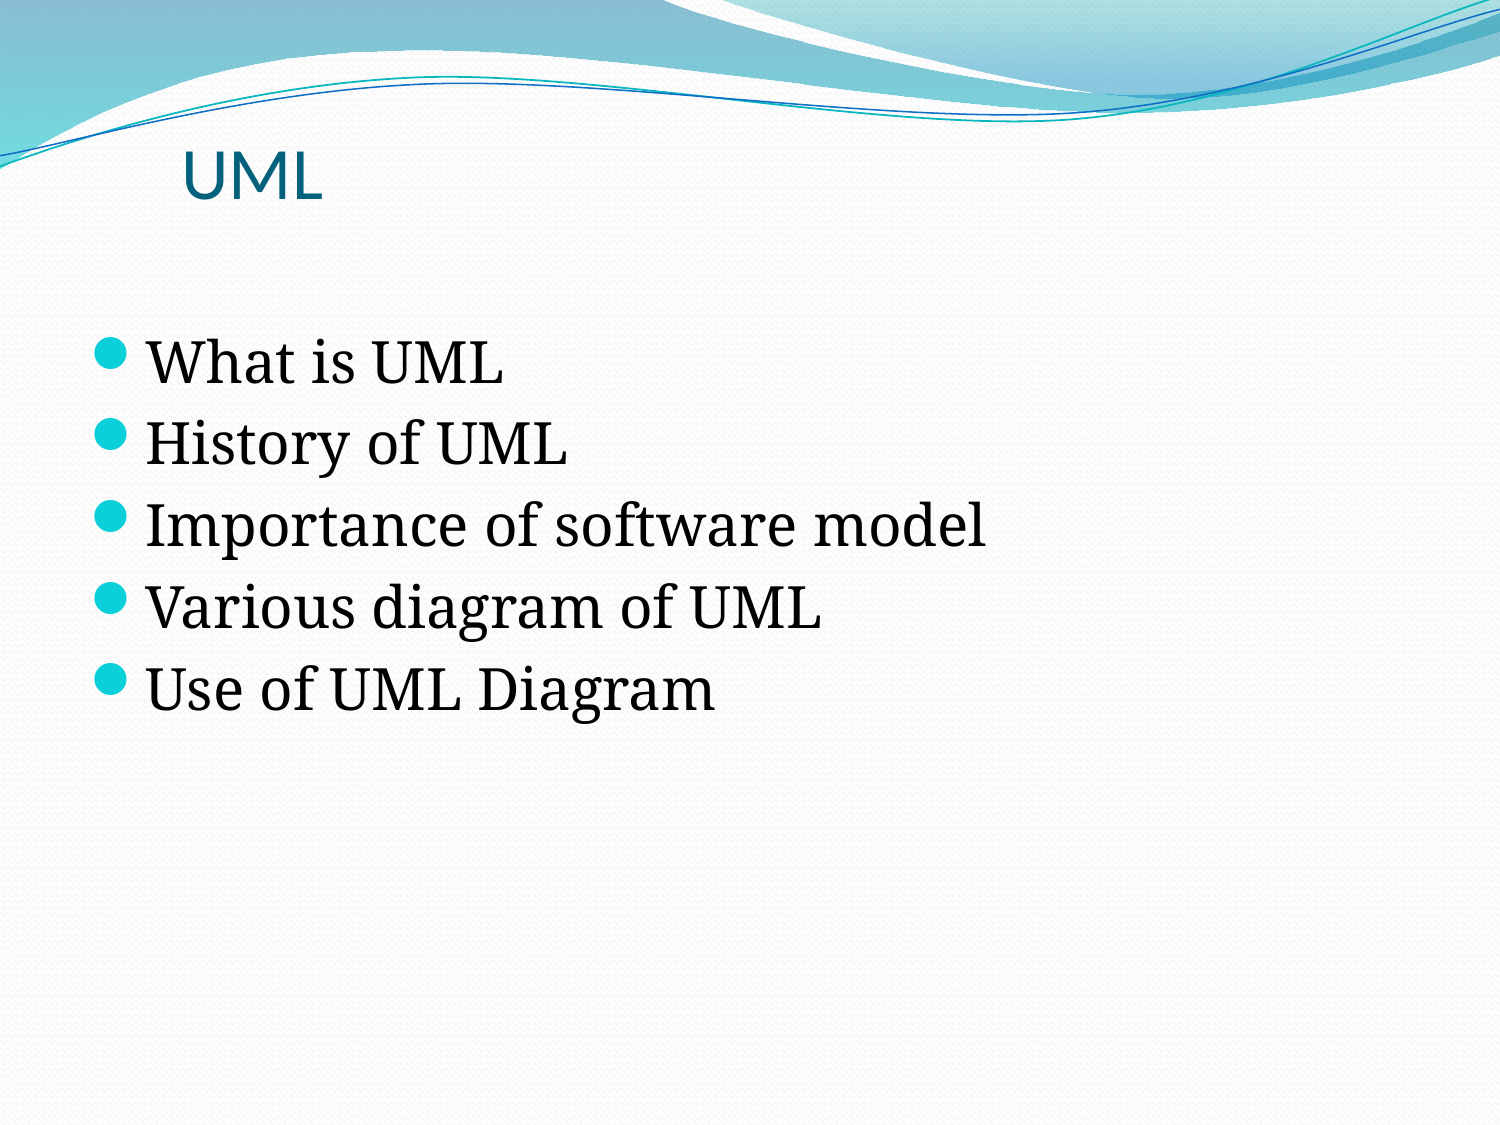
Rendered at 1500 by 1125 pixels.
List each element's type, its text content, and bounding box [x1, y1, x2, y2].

title UML [75, 115, 1425, 303]
list What is UML History of UML Importance of software model Various diagram of UML Use of UML Diagram [75, 317, 1425, 1038]
